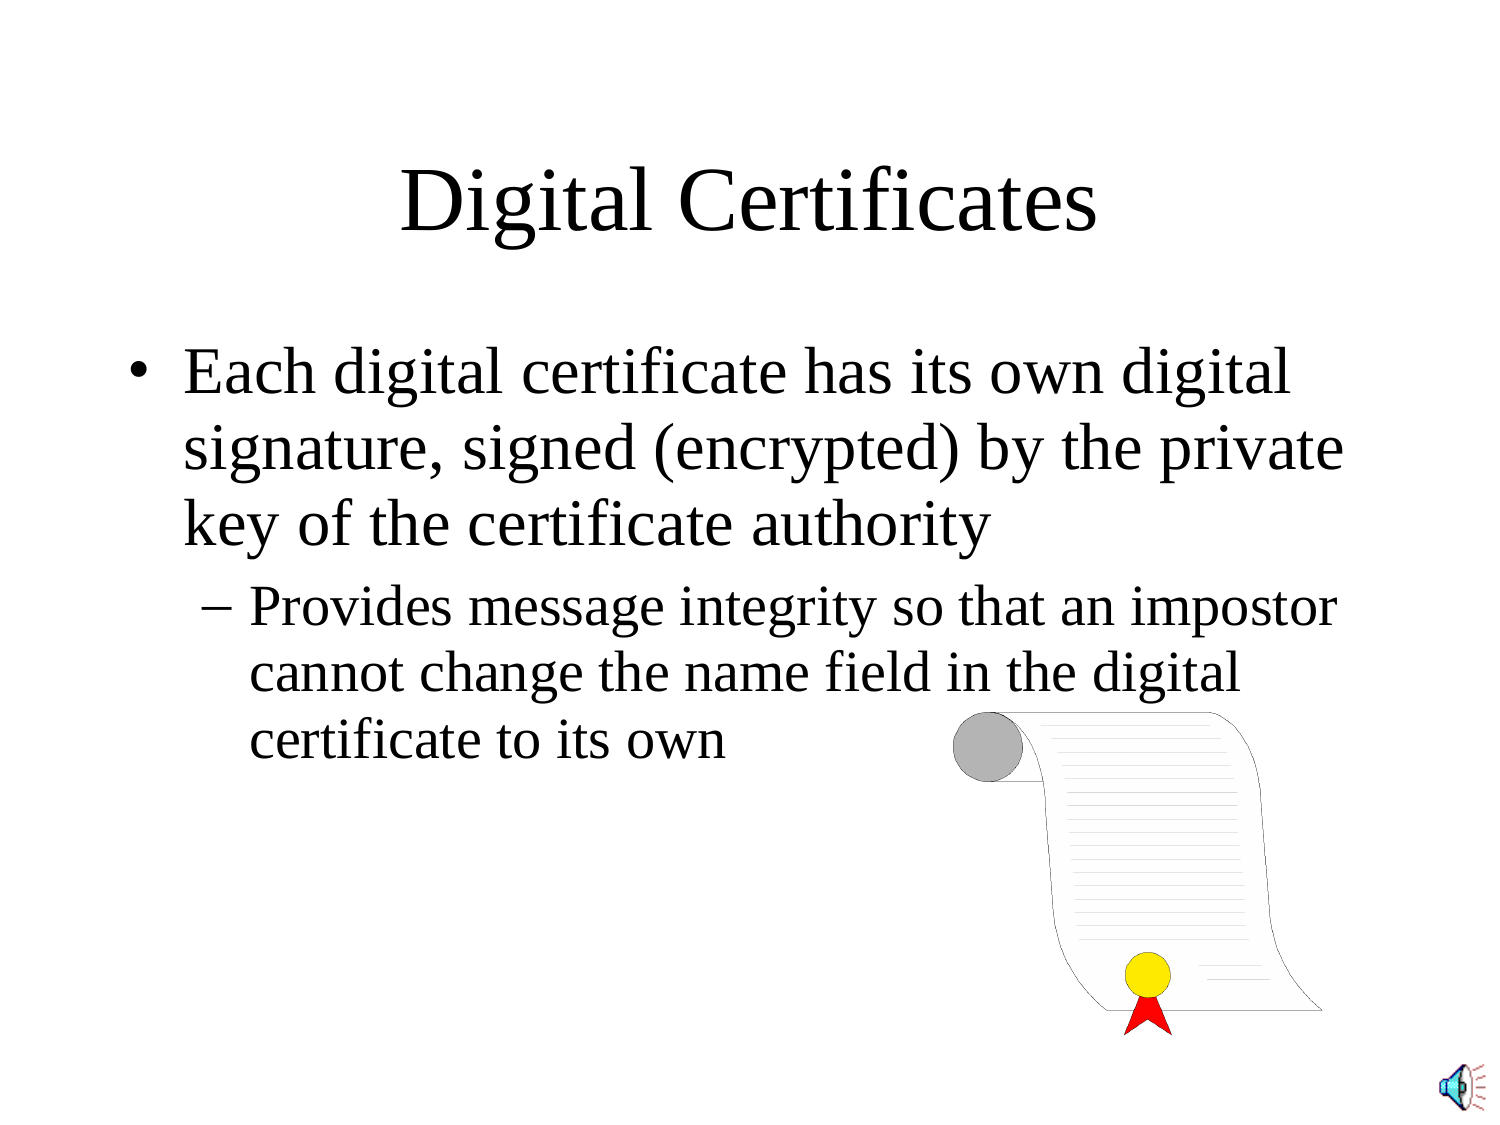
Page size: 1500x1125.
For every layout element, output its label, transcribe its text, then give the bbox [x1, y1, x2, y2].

picture [1438, 1063, 1489, 1114]
title Digital Certificates [112, 99, 1388, 288]
picture [949, 708, 1326, 1038]
list Each digital certificate has its own digital signature, signed (encrypted) by the private key of the certificate authority Provides message integrity so that an impostor cannot change the name field in the digital certificate to its own [112, 324, 1388, 1000]
